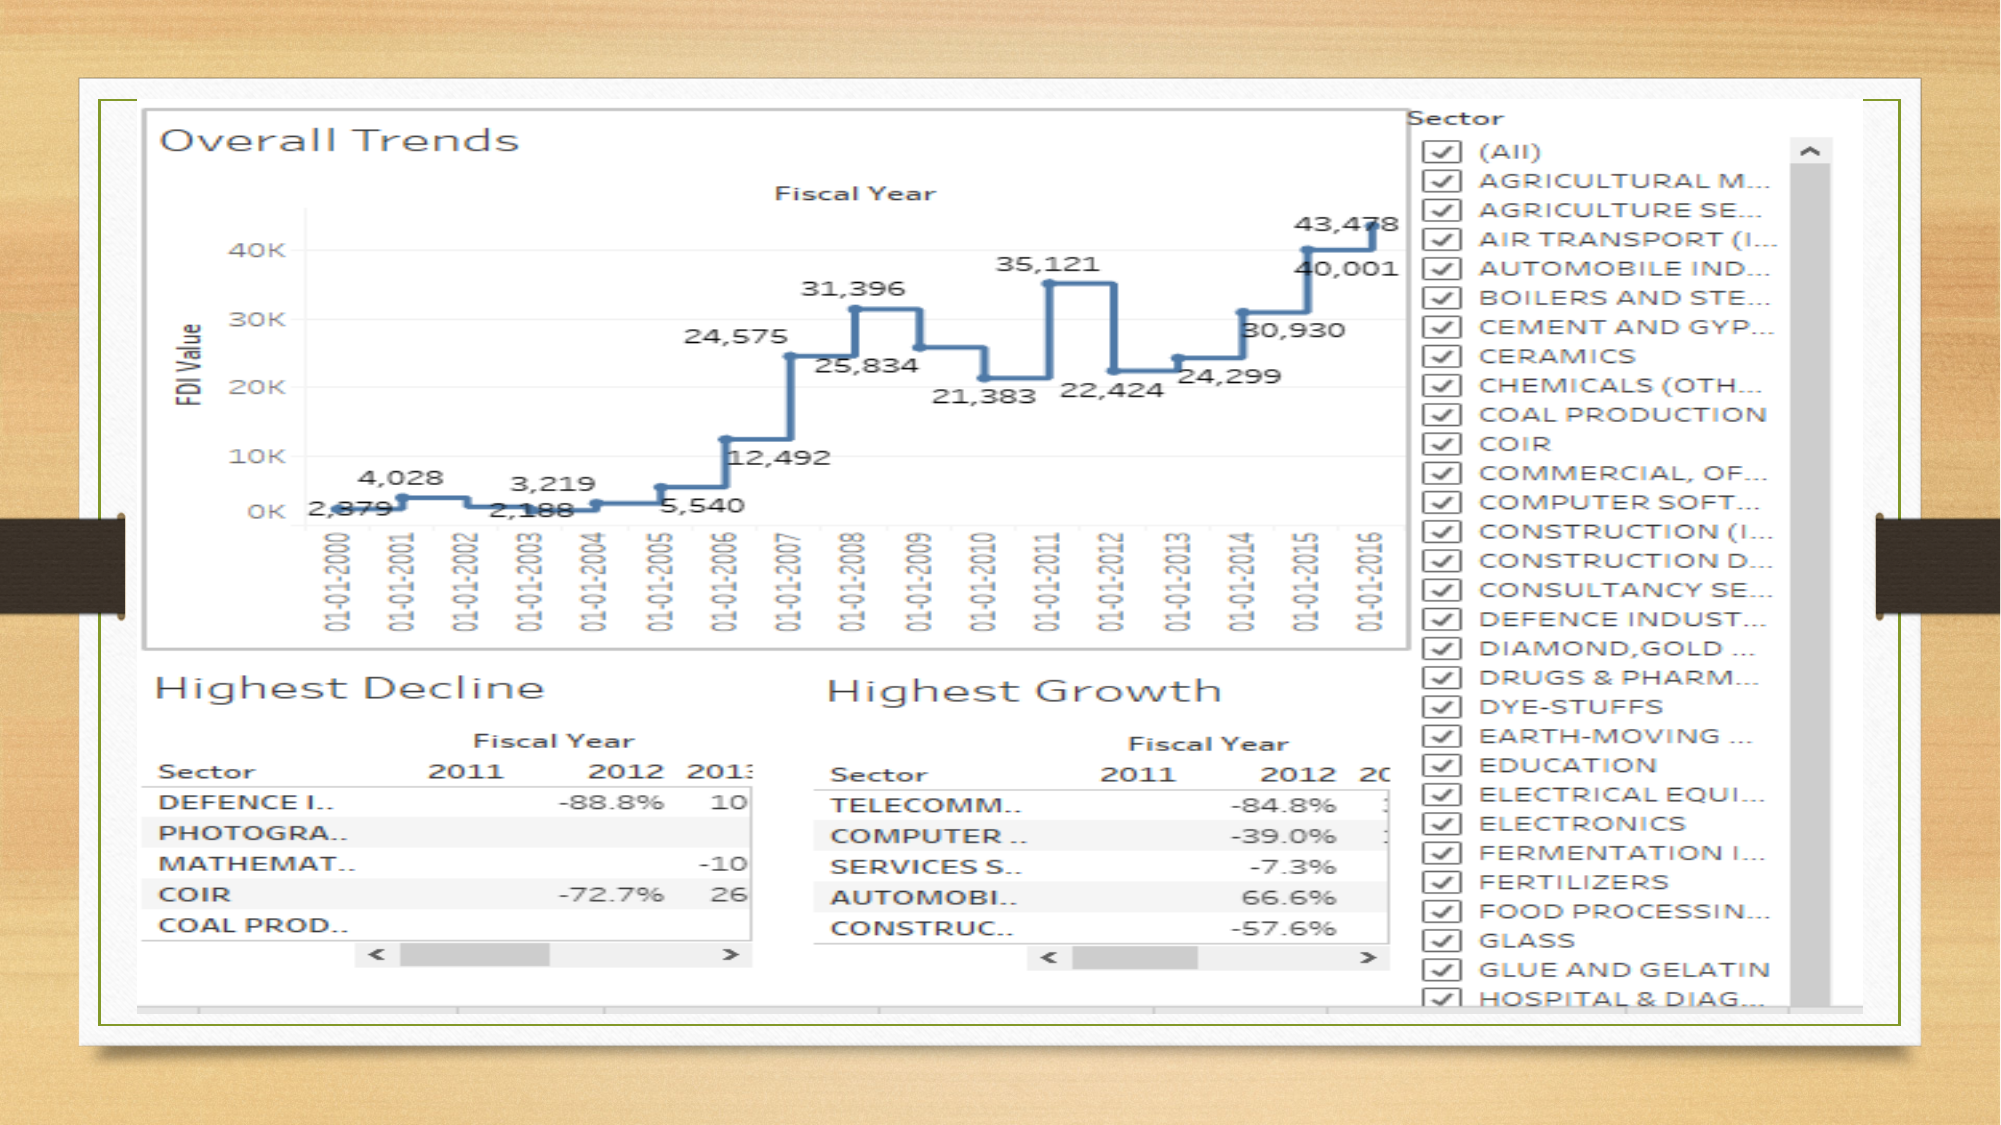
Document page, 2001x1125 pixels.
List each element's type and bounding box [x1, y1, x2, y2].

list [137, 98, 1863, 1014]
picture [0, 0, 2001, 1125]
